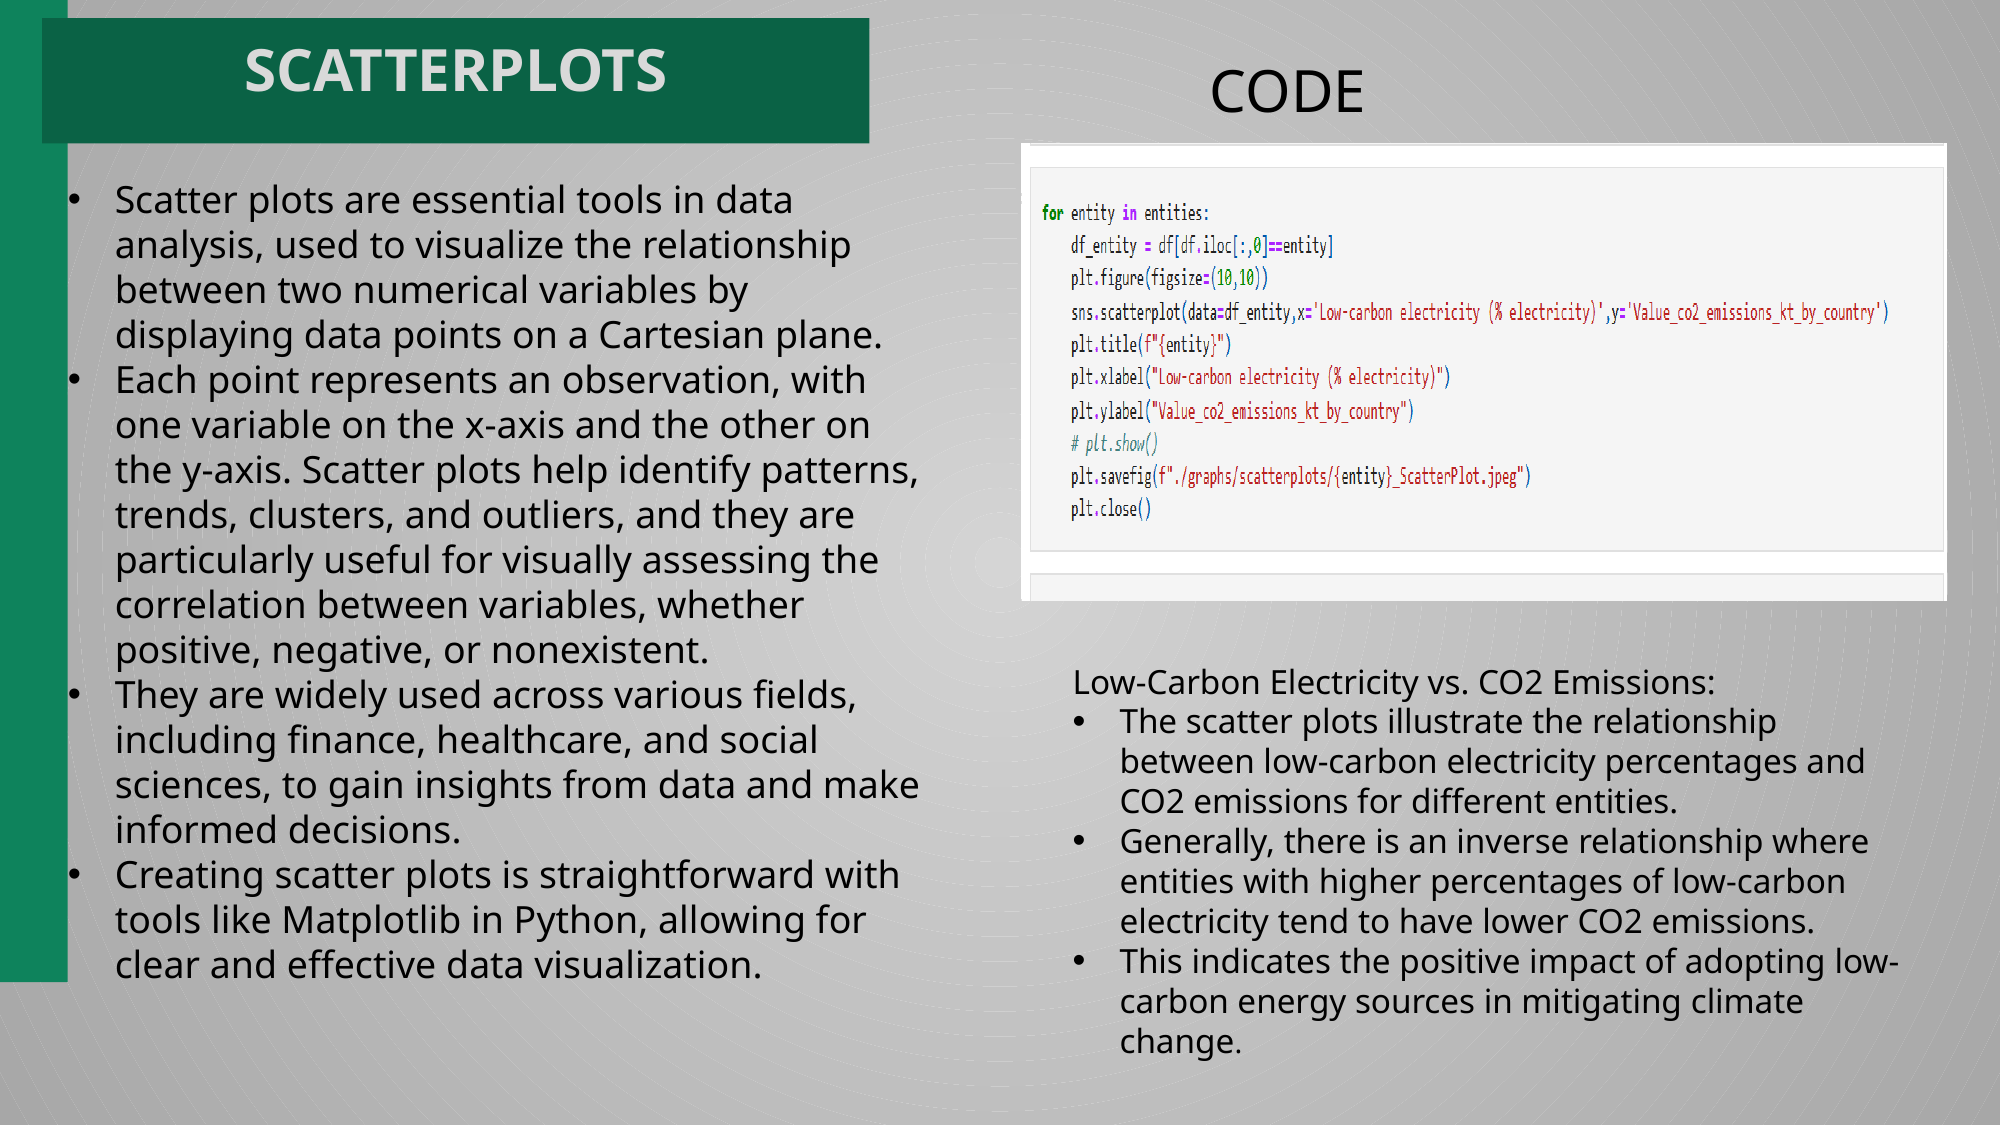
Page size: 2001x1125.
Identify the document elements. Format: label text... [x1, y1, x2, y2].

title SCATTERPLOTS [42, 18, 870, 144]
text_box Scatter plots are essential tools in data analysis, used to visualize the relationship between two numerical variables by displaying data points on a Cartesian plane. Each point represents an observation, with one variable on the x-axis and the other on the y-axis. Scatter plots help identify patterns, trends, clusters, and outliers, and they are particularly useful for visually assessing the correlation between variables, whether positive, negative, or nonexistent. They are widely used across various fields, including finance, healthcare, and social sciences, to gain insights from data and make informed decisions. Creating scatter plots is straightforward with tools like Matplotlib in Python, allowing for clear and effective data visualization. [53, 168, 944, 994]
text_box Low-Carbon Electricity vs. CO2 Emissions: The scatter plots illustrate the relationship between low-carbon electricity percentages and CO2 emissions for different entities. Generally, there is an inverse relationship where entities with higher percentages of low-carbon electricity tend to have lower CO2 emissions. This indicates the positive impact of adopting low-carbon energy sources in mitigating climate change. [1021, 653, 1924, 1103]
picture [1021, 143, 1948, 602]
text_box CODE [1195, 46, 1811, 132]
